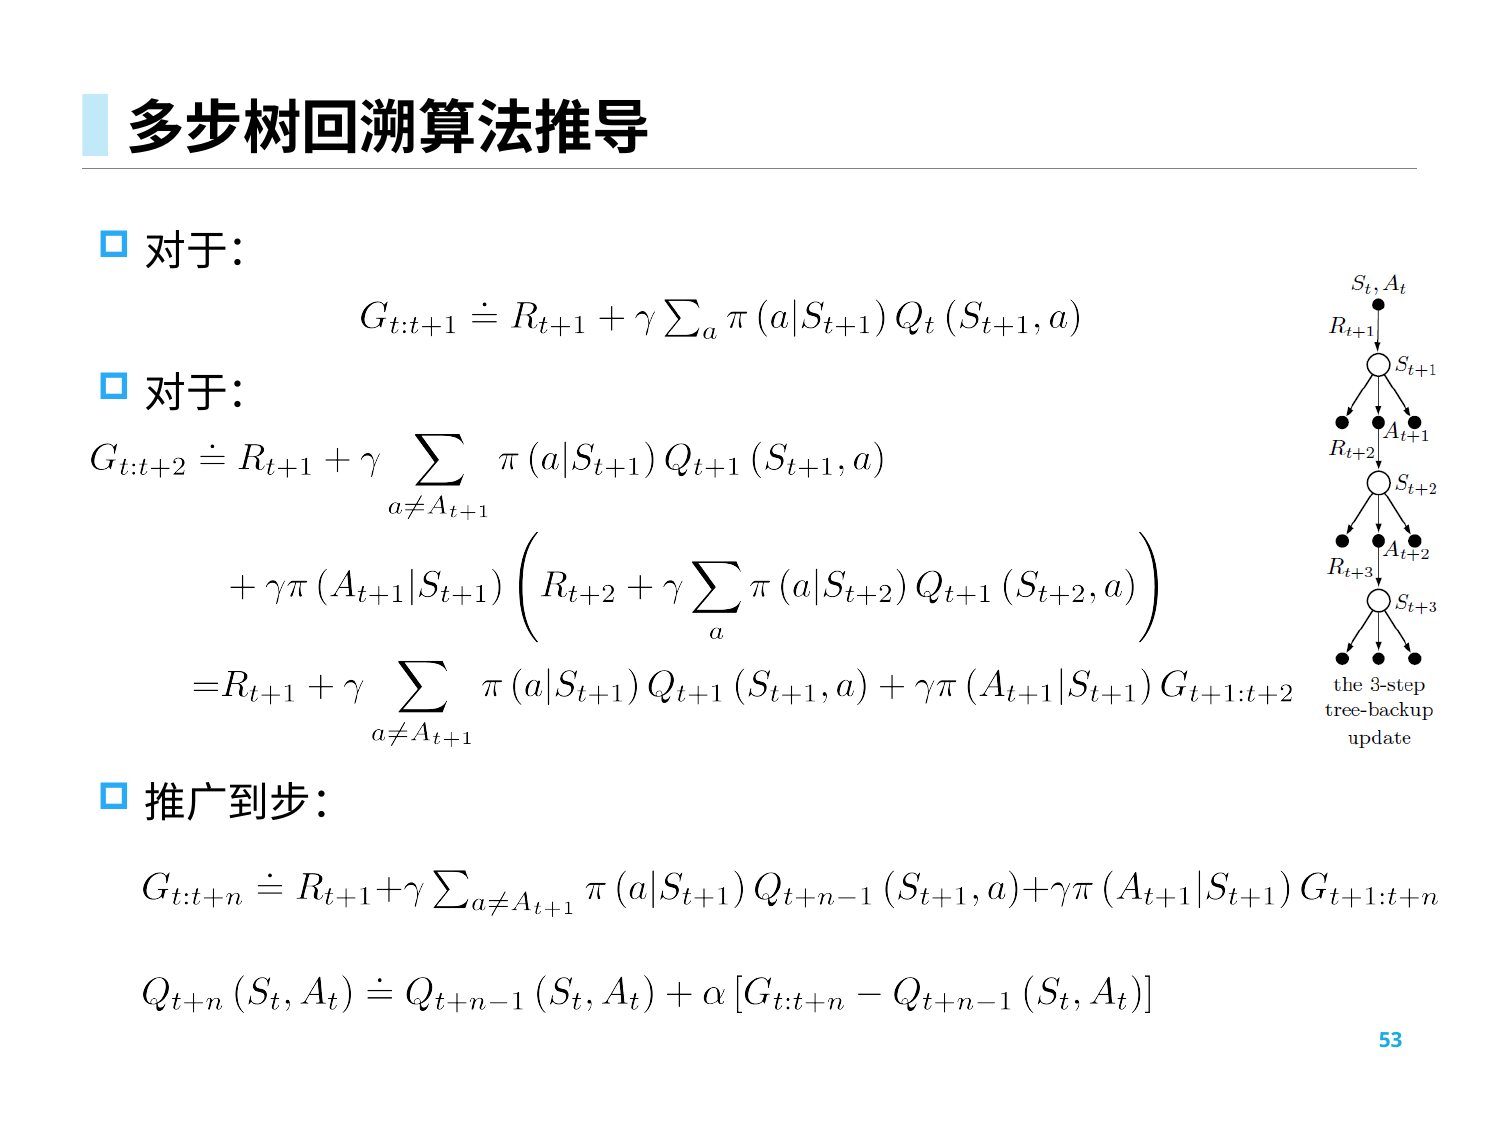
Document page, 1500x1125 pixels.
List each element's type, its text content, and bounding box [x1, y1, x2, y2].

picture [143, 870, 1438, 917]
picture [1298, 255, 1486, 764]
slide_number 53 [1059, 1023, 1418, 1058]
picture [361, 299, 1079, 339]
title 多步树回溯算法推导 [111, 67, 1447, 169]
picture [143, 975, 1150, 1013]
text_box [91, 434, 1292, 747]
